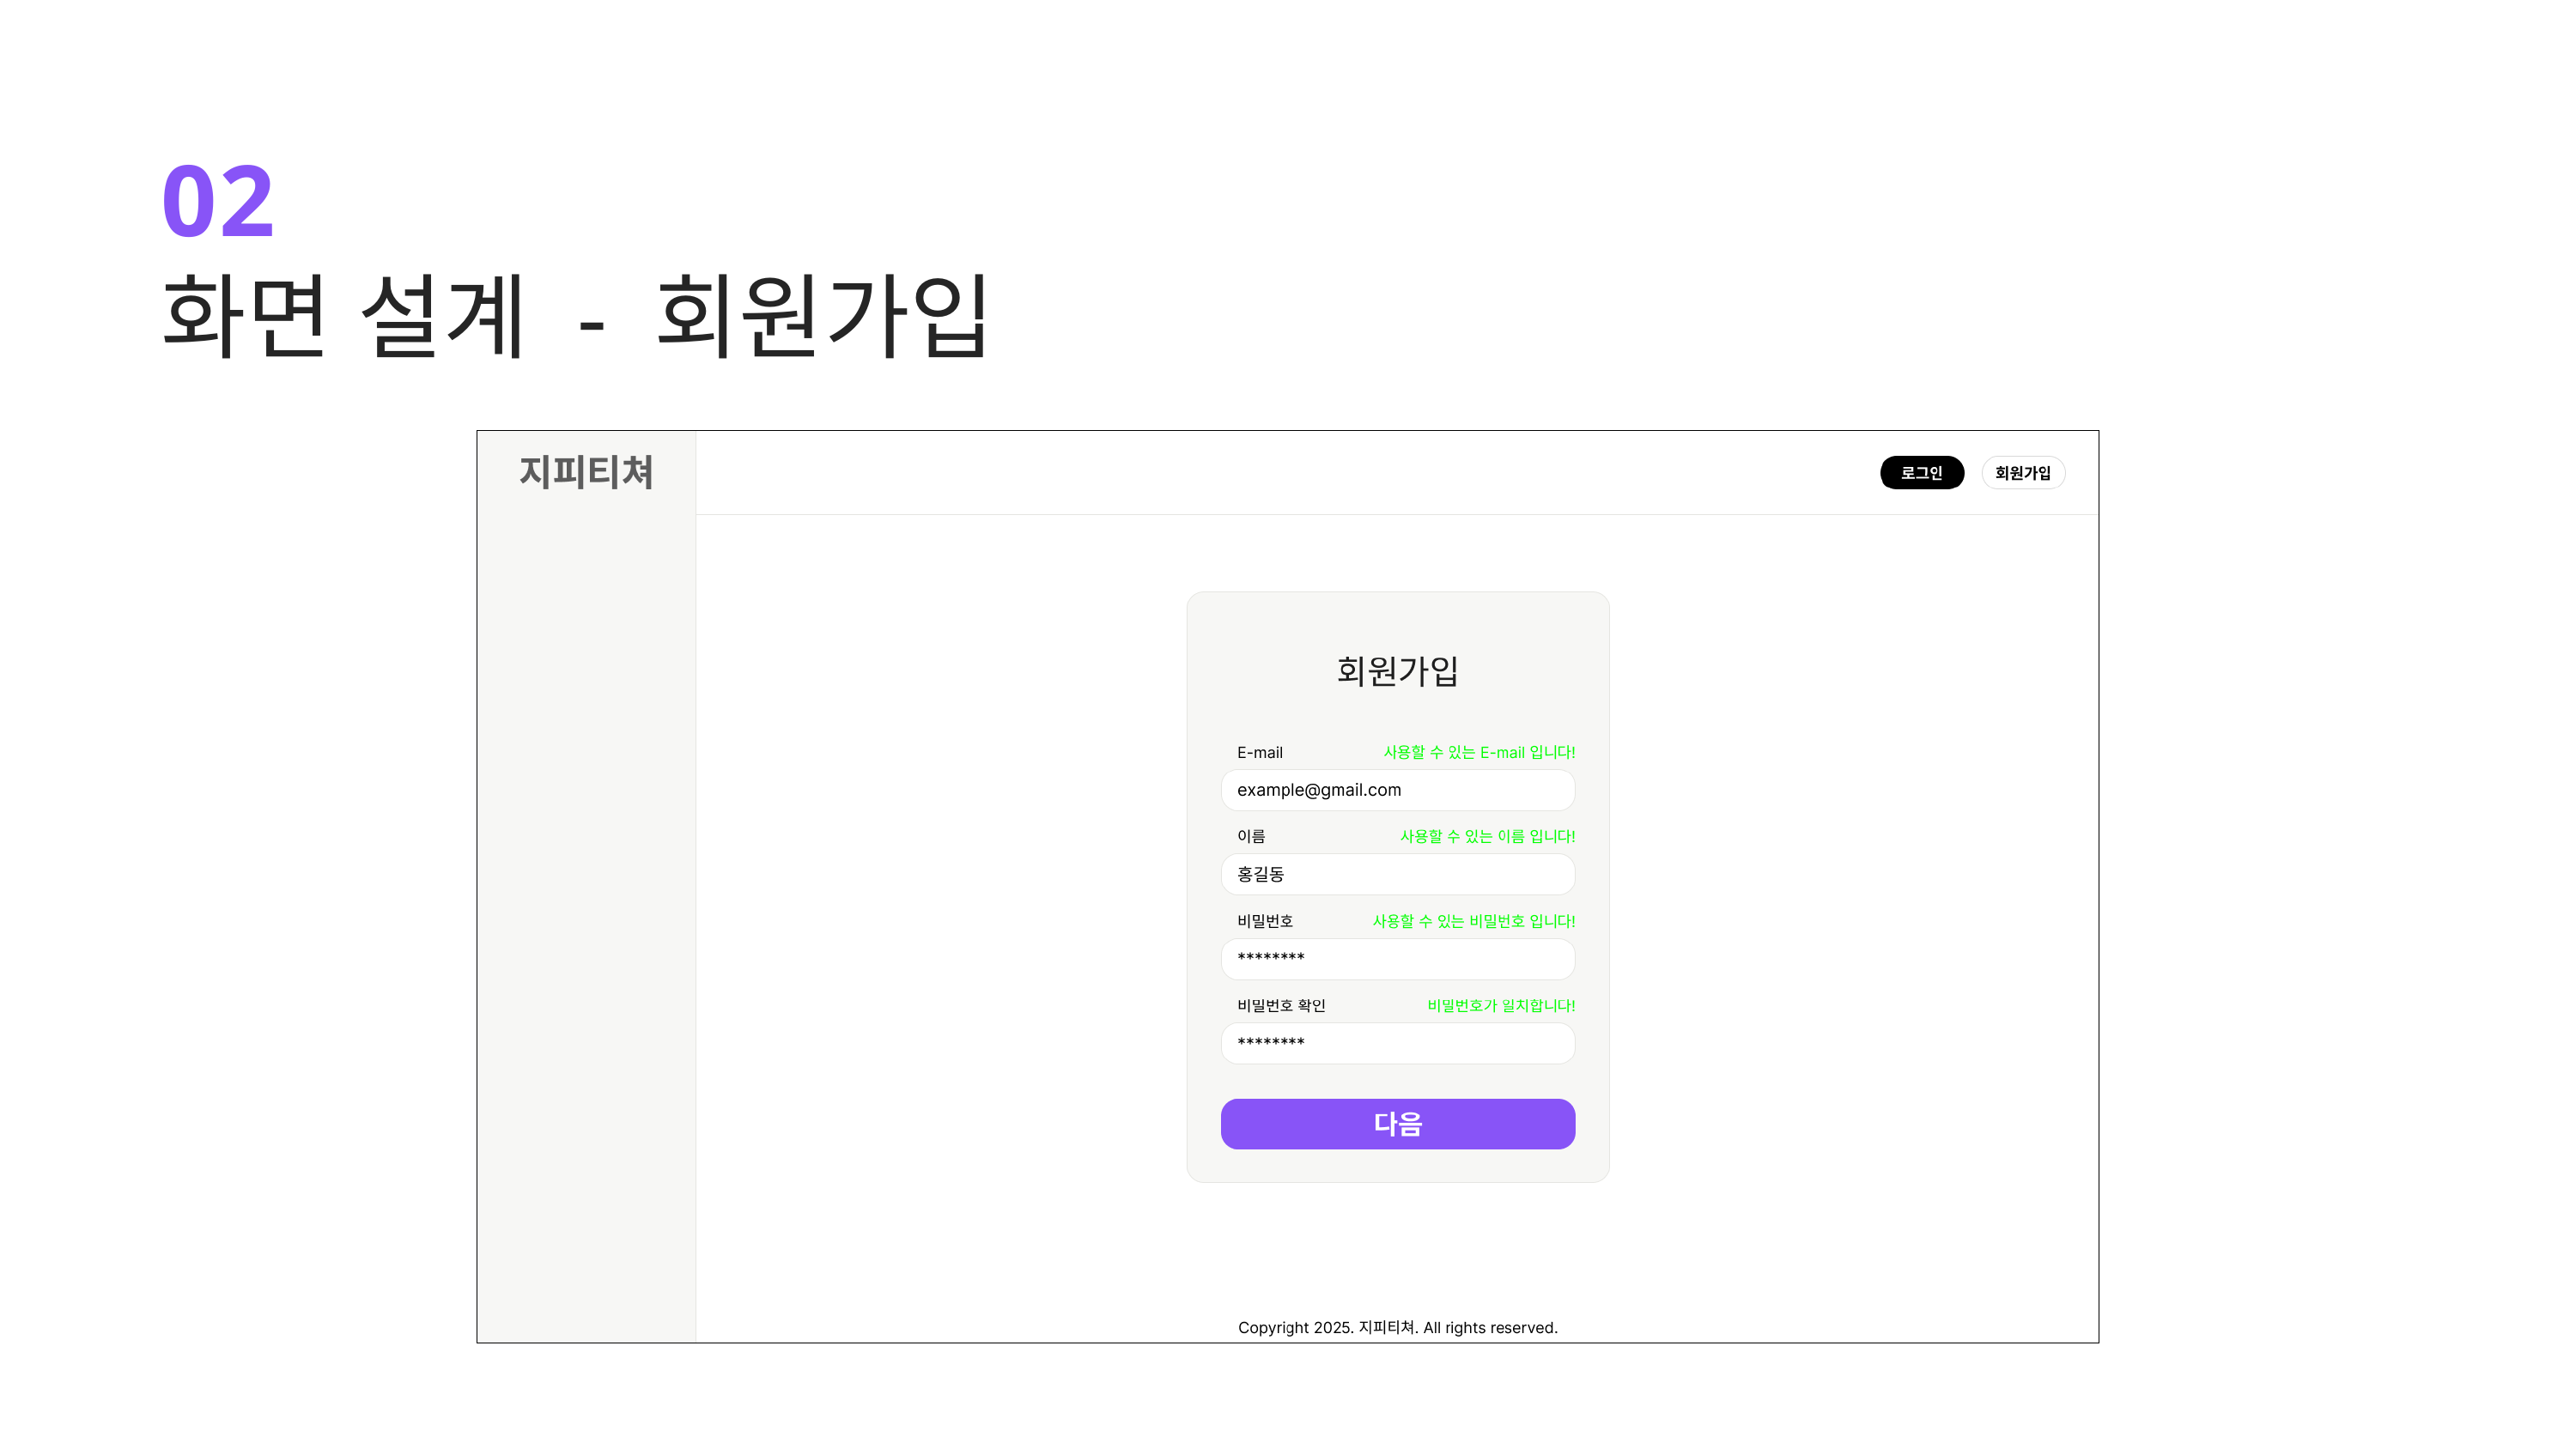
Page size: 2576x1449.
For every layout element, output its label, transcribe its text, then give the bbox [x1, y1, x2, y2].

text_box 화면 설계 - 회원가입 [161, 184, 1138, 370]
text_box 02 [161, 58, 358, 184]
picture [476, 430, 2100, 1344]
